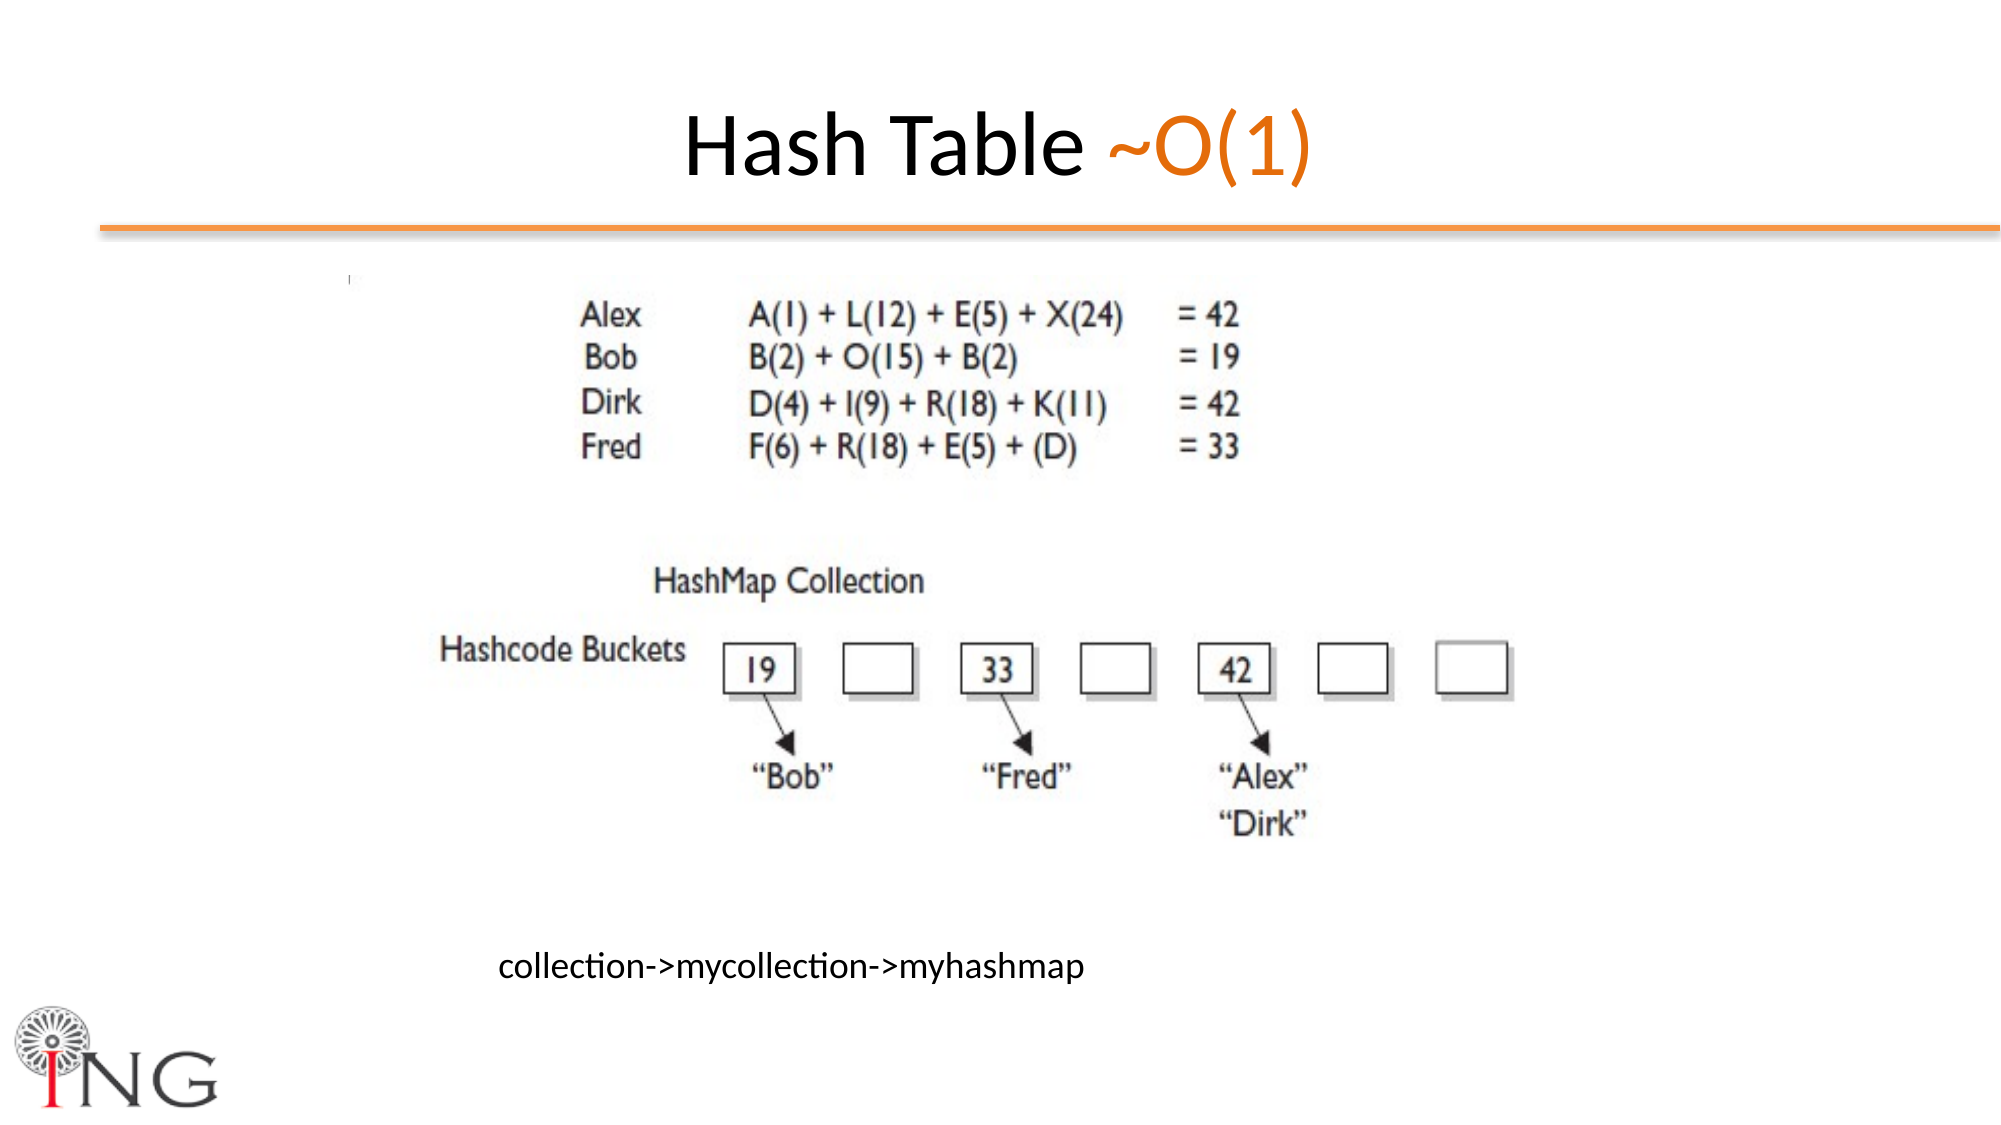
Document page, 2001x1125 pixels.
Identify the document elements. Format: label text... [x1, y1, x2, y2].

picture [0, 987, 244, 1125]
text_box collection->mycollection->myhashmap [483, 933, 1161, 993]
title Hash Table ~O(1) [99, 45, 1900, 233]
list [348, 275, 1632, 868]
